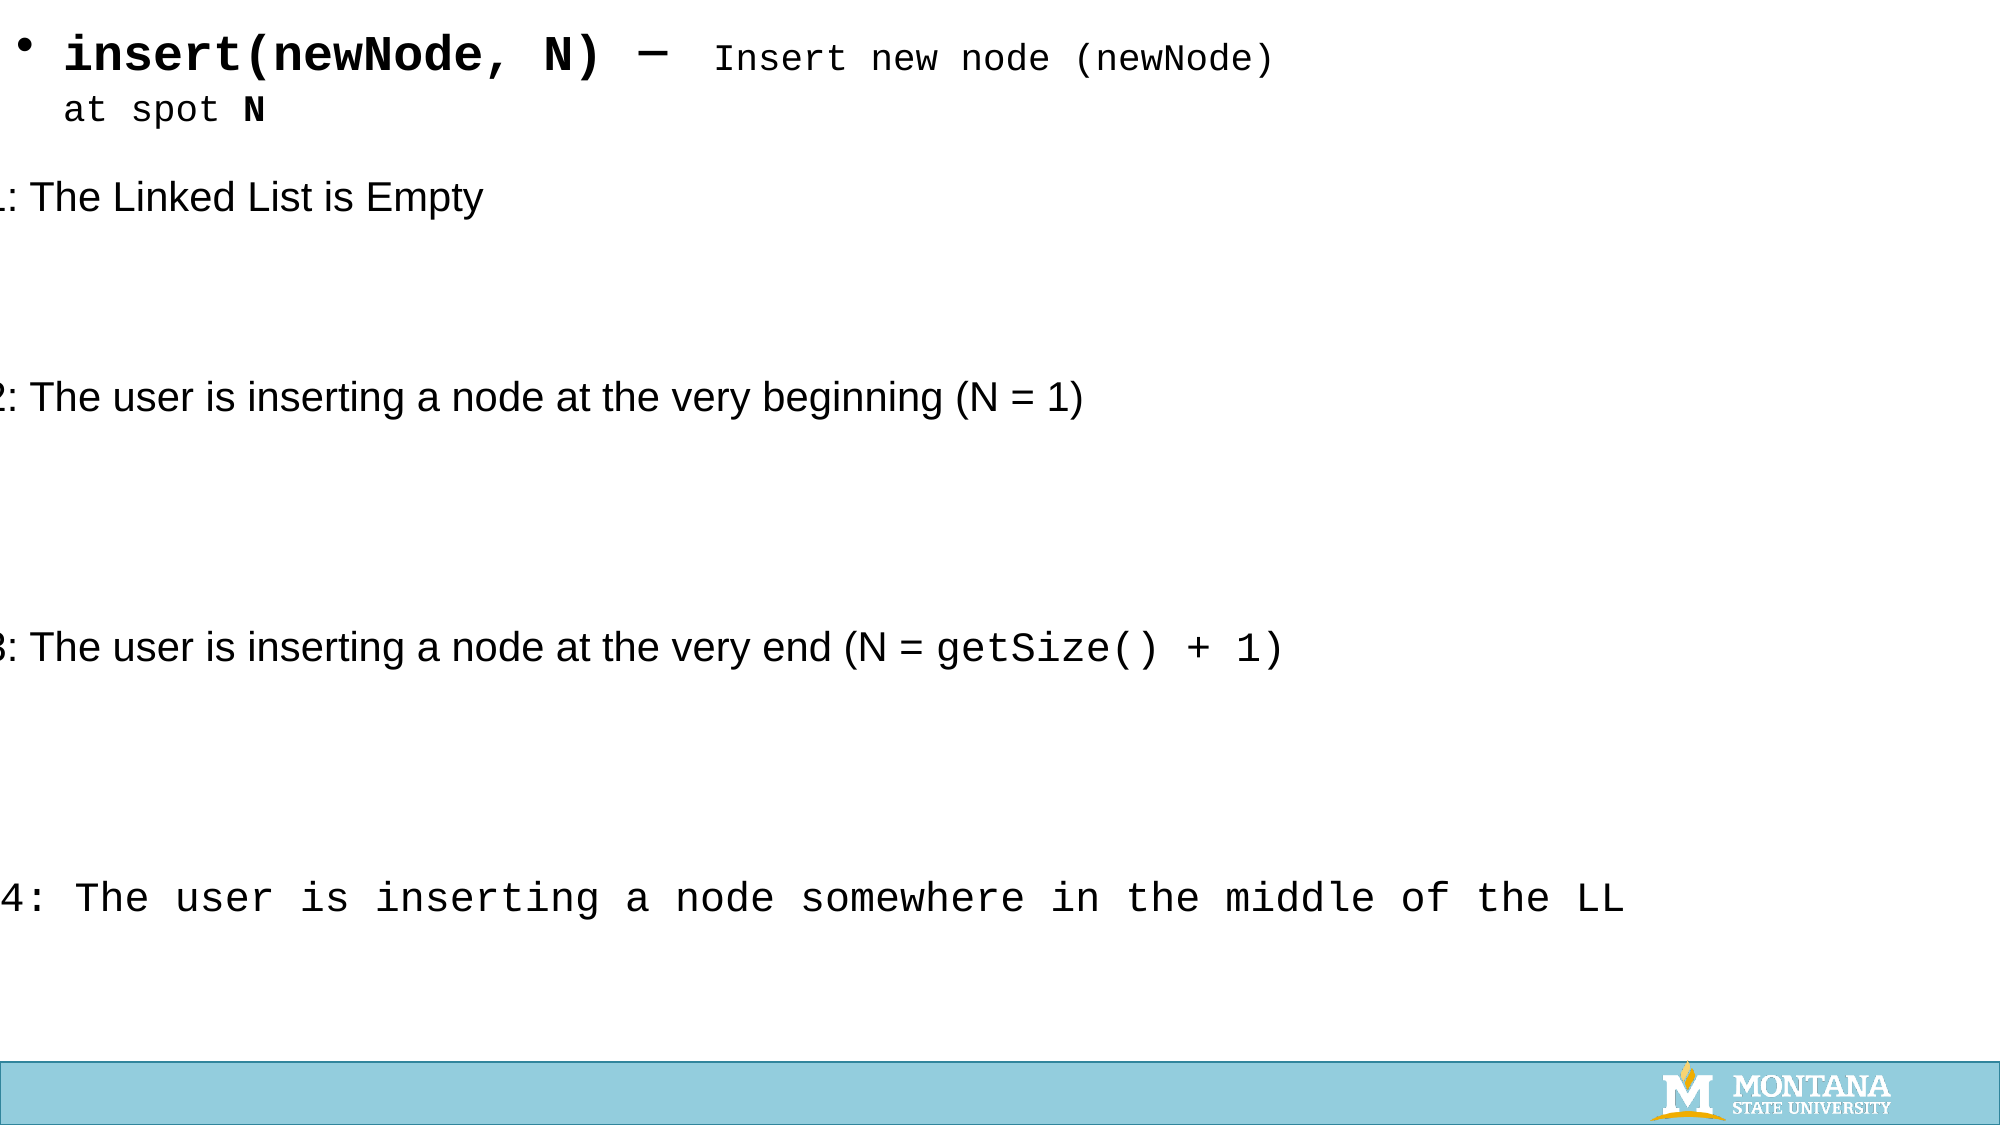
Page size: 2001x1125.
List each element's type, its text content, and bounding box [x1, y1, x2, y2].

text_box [0, 1060, 1647, 1125]
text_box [1892, 1060, 2000, 1125]
text_box Case 1: The Linked List is Empty Case 2: The user is inserting a node at the very beginning (N = 1) Case 3: The user is inserting a node at the very end (N = getSize() + 1) Case 4: The user is inserting a node somewhere in the middle of the LL [0, 162, 1640, 928]
picture [1649, 1060, 1892, 1122]
text_box insert(newNode, N) – Insert new node (newNode) at spot N [1, 0, 1350, 137]
